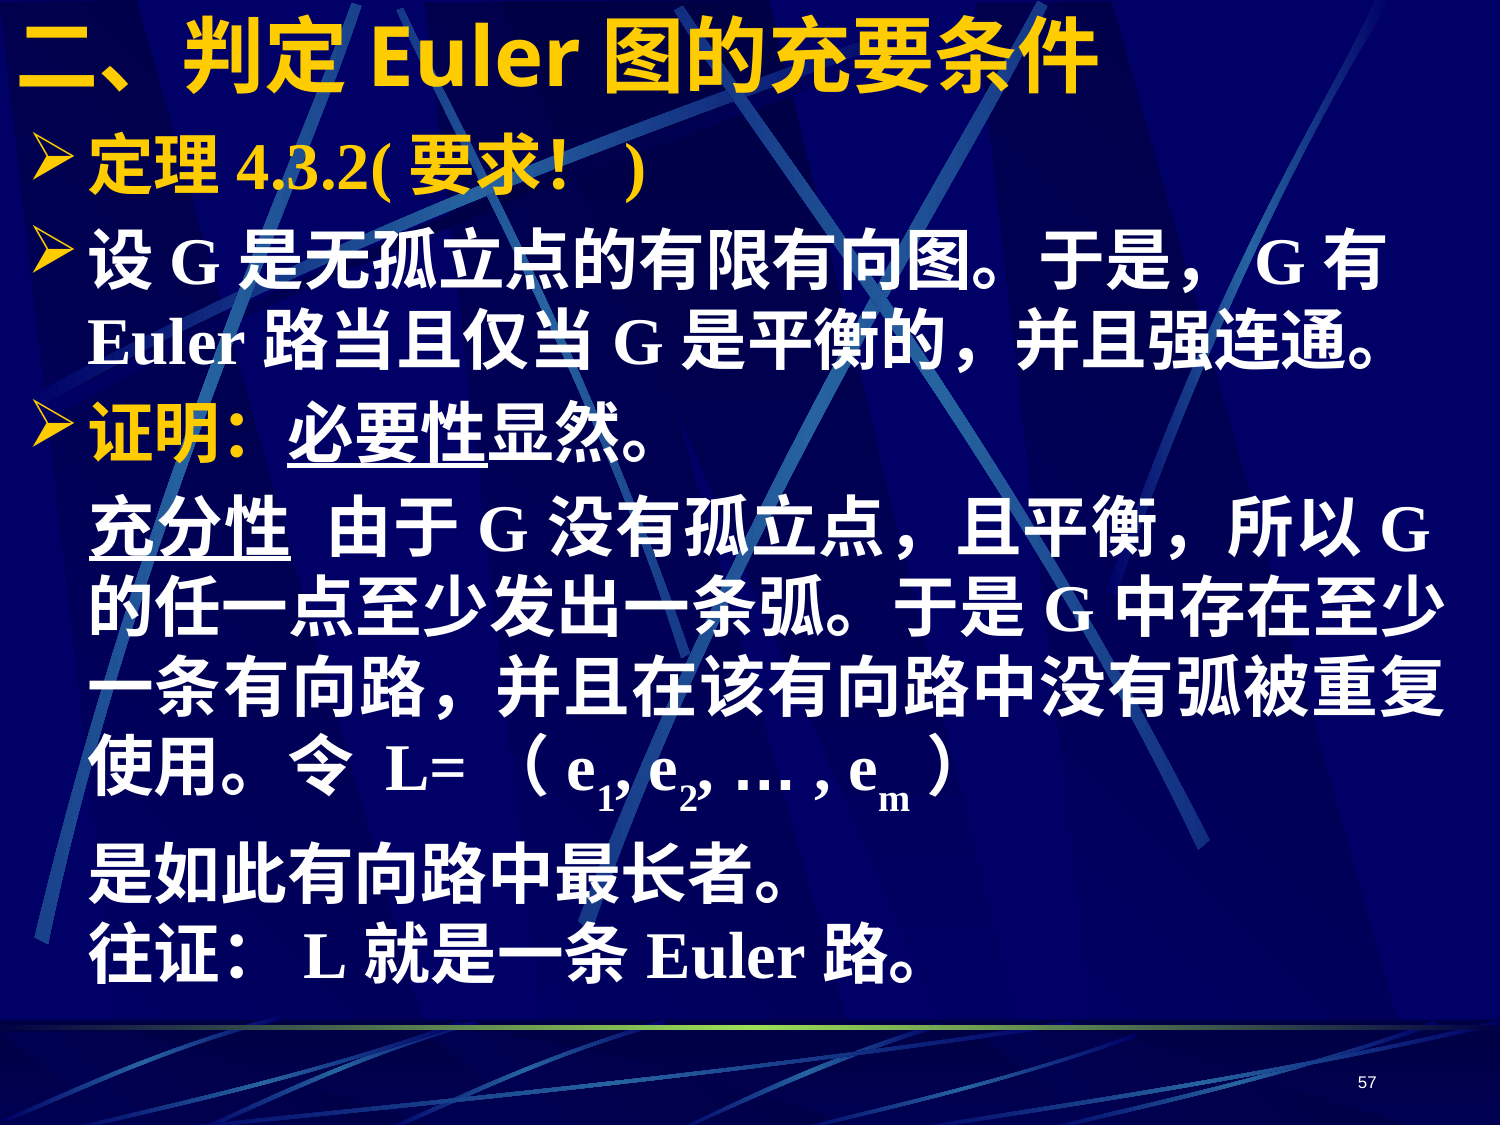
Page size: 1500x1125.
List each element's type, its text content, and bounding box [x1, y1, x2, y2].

slide_number 57 [1079, 1035, 1393, 1111]
title 二、判定Euler图的充要条件 [0, 0, 1251, 112]
list 定理4.3.2(要求！) 设G是无孤立点的有限有向图。于是，G有Euler路当且仅当G是平衡的，并且强连通。 证明：必要性显然。 充分性 由于G没有孤立点，且平衡，所以G的任一点至少发出一条弧。于是G中存在至少一条有向路，并且在该有向路中没有弧被重复使用。令 L=（e1, e2, … , em） 是如此有向路中最长者。 往证：L就是一条Euler路。 [12, 125, 1463, 1013]
